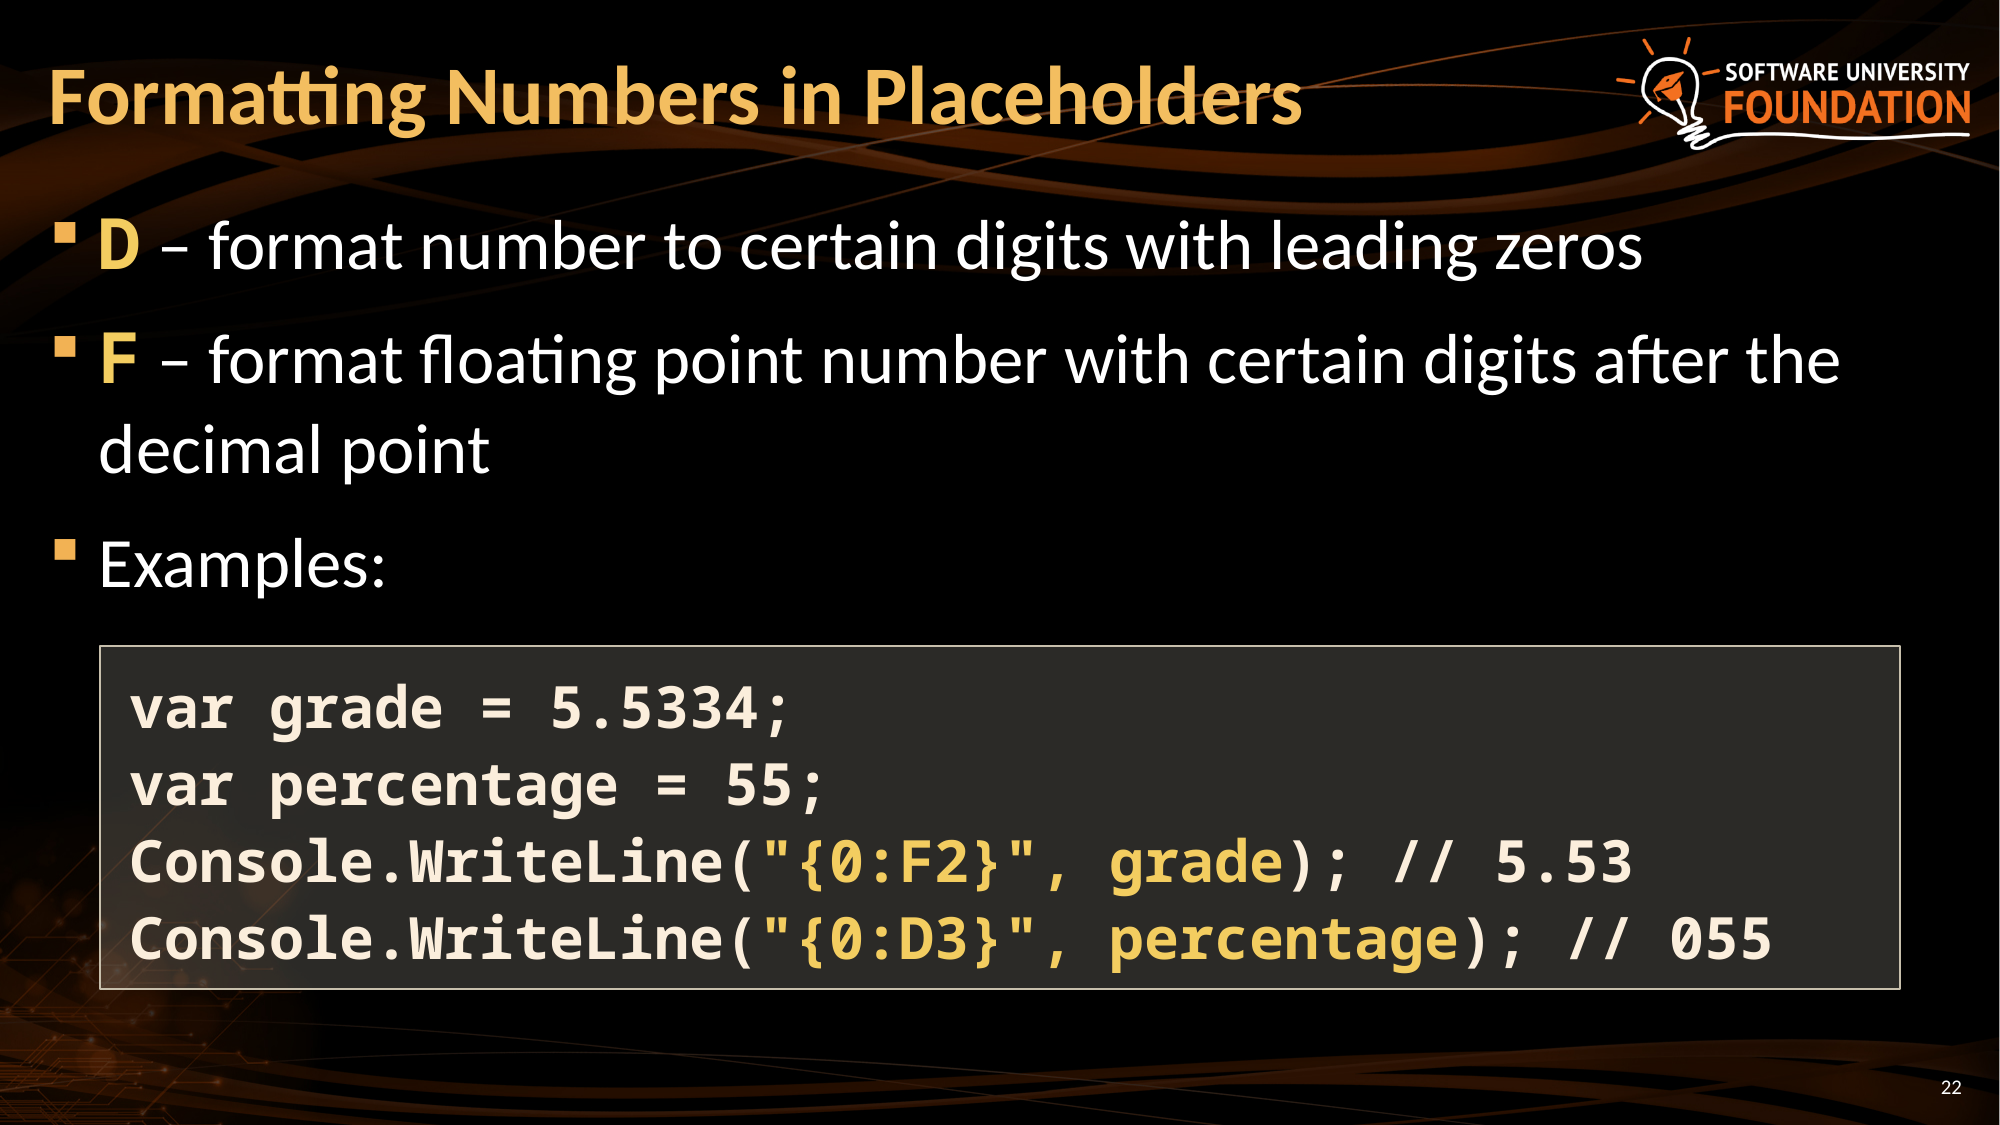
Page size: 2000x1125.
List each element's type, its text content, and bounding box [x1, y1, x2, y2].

title Formatting Numbers in Placeholders [30, 6, 1602, 189]
text_box var grade = 5.5334; var percentage = 55; Console.WriteLine("{0:F2}", grade); // 5.53 Console.WriteLine("{0:D3}", percentage); // 055 [99, 645, 1900, 989]
picture [0, 0, 2000, 1125]
list D – format number to certain digits with leading zeros F – format floating point number with certain digits after the decimal point Examples: [31, 188, 1968, 1103]
